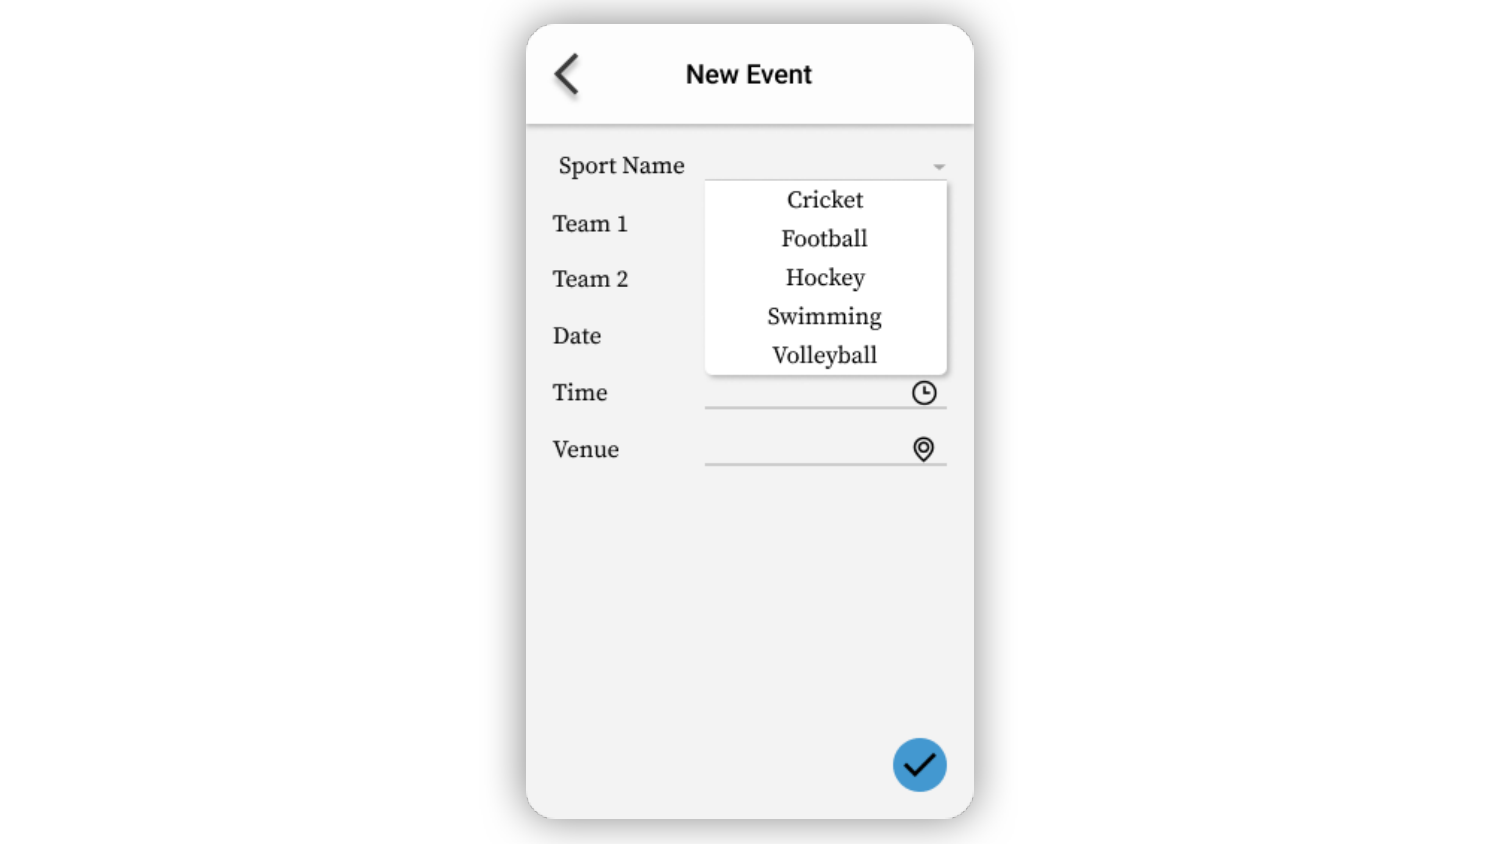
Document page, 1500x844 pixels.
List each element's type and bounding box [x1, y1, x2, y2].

picture [525, 24, 974, 819]
